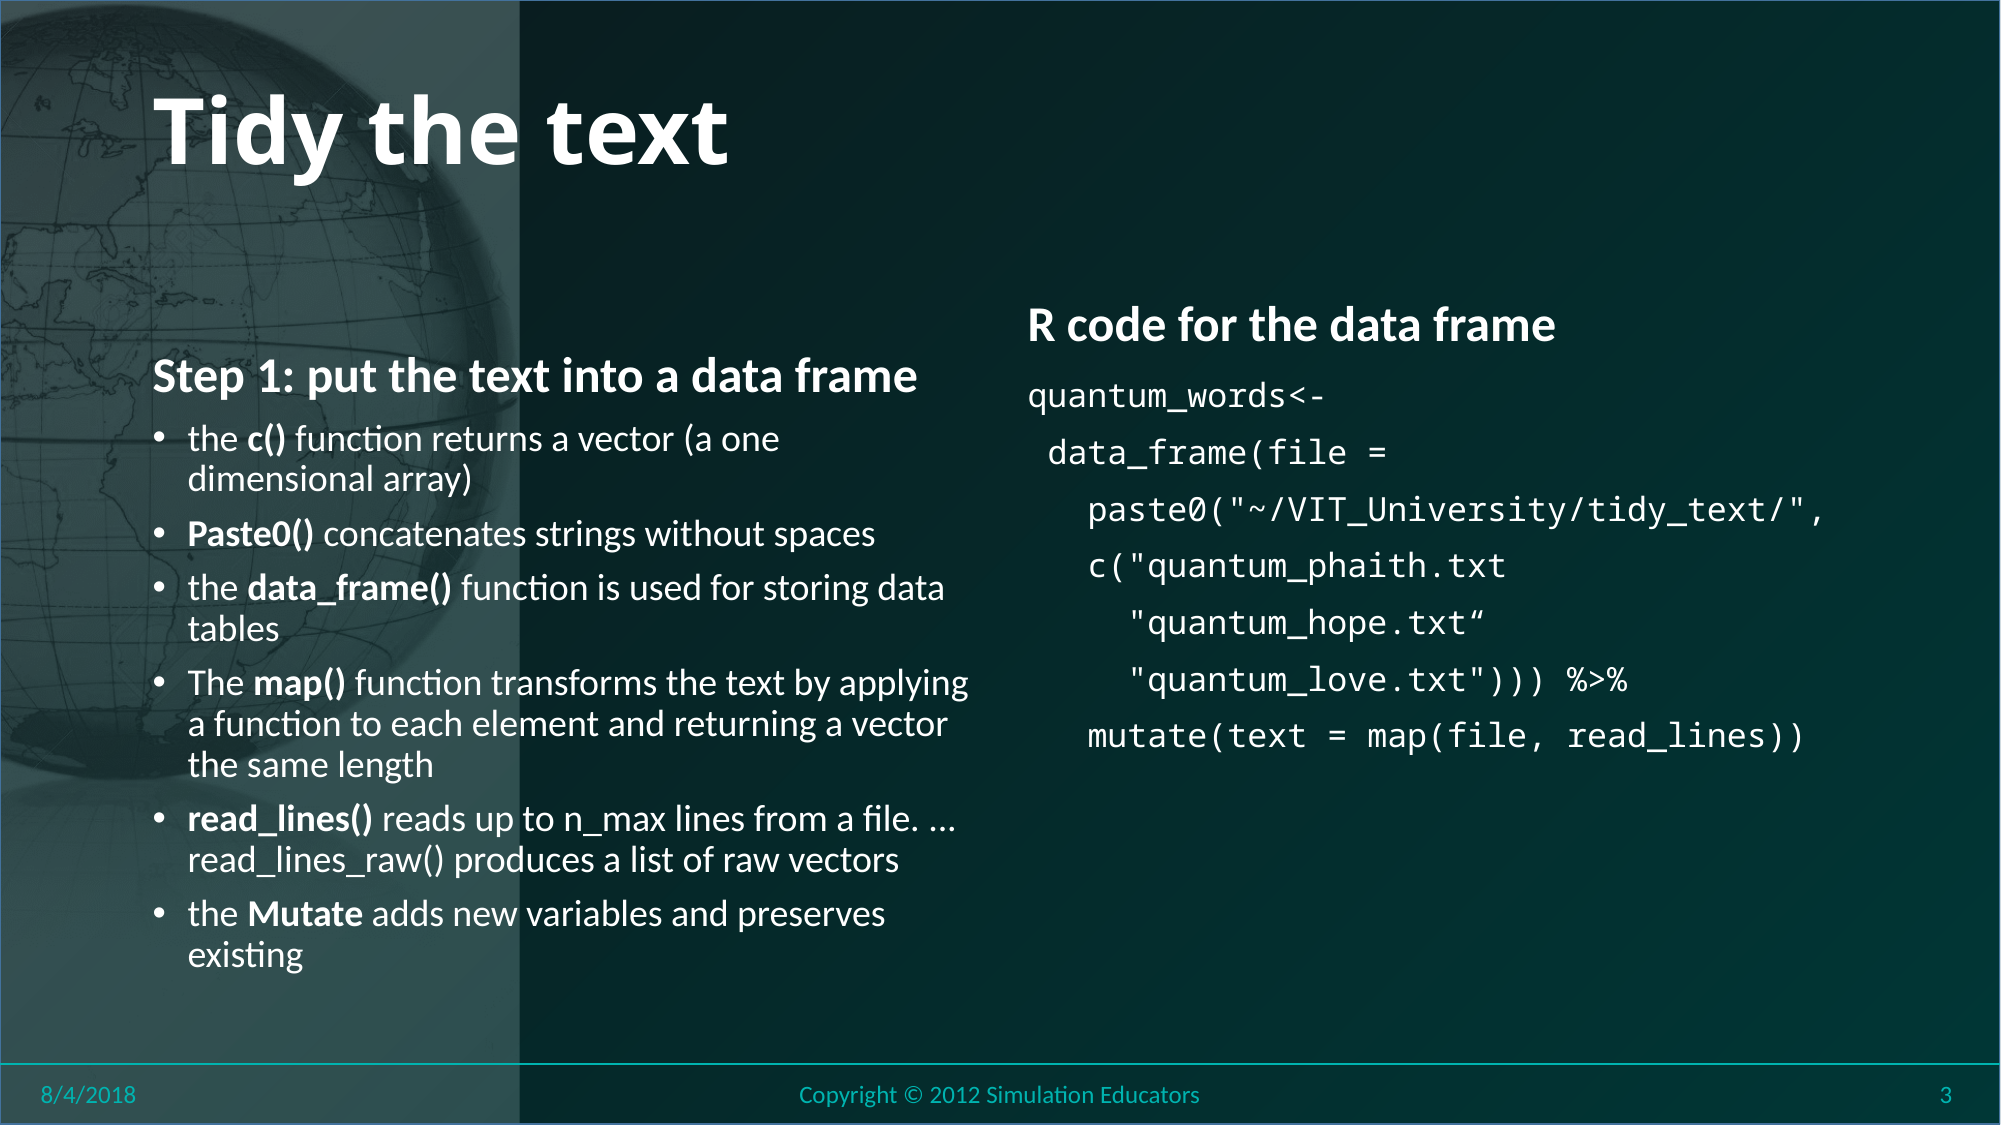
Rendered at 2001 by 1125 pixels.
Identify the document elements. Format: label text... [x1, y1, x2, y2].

list quantum_words<- data_frame(file = paste0("~/VIT_University/tidy_text/", c("quantum_phaith.txt "quantum_hope.txt“ "quantum_love.txt"))) %>% mutate(text = map(file, read_lines)) [1012, 371, 1904, 1017]
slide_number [25, 1064, 476, 1124]
title Tidy the text [137, 26, 1539, 244]
list Step 1: put the text into a data frame [137, 275, 984, 410]
footer Copyright © 2012 Simulation Educators [662, 1064, 1338, 1124]
list R code for the data frame [1012, 224, 1904, 360]
list the c() function returns a vector (a one dimensional array) Paste0() concatenates strings without spaces the data_frame() function is used for storing data tables The map() function transforms the text by applying a function to each element and returning a vector the same length read_lines() reads up to n_max lines from a file. ... read_lines_raw() produces a list of raw vectors the Mutate adds new variables and preserves existing [137, 410, 984, 1016]
slide_number 3 [1517, 1064, 1968, 1124]
